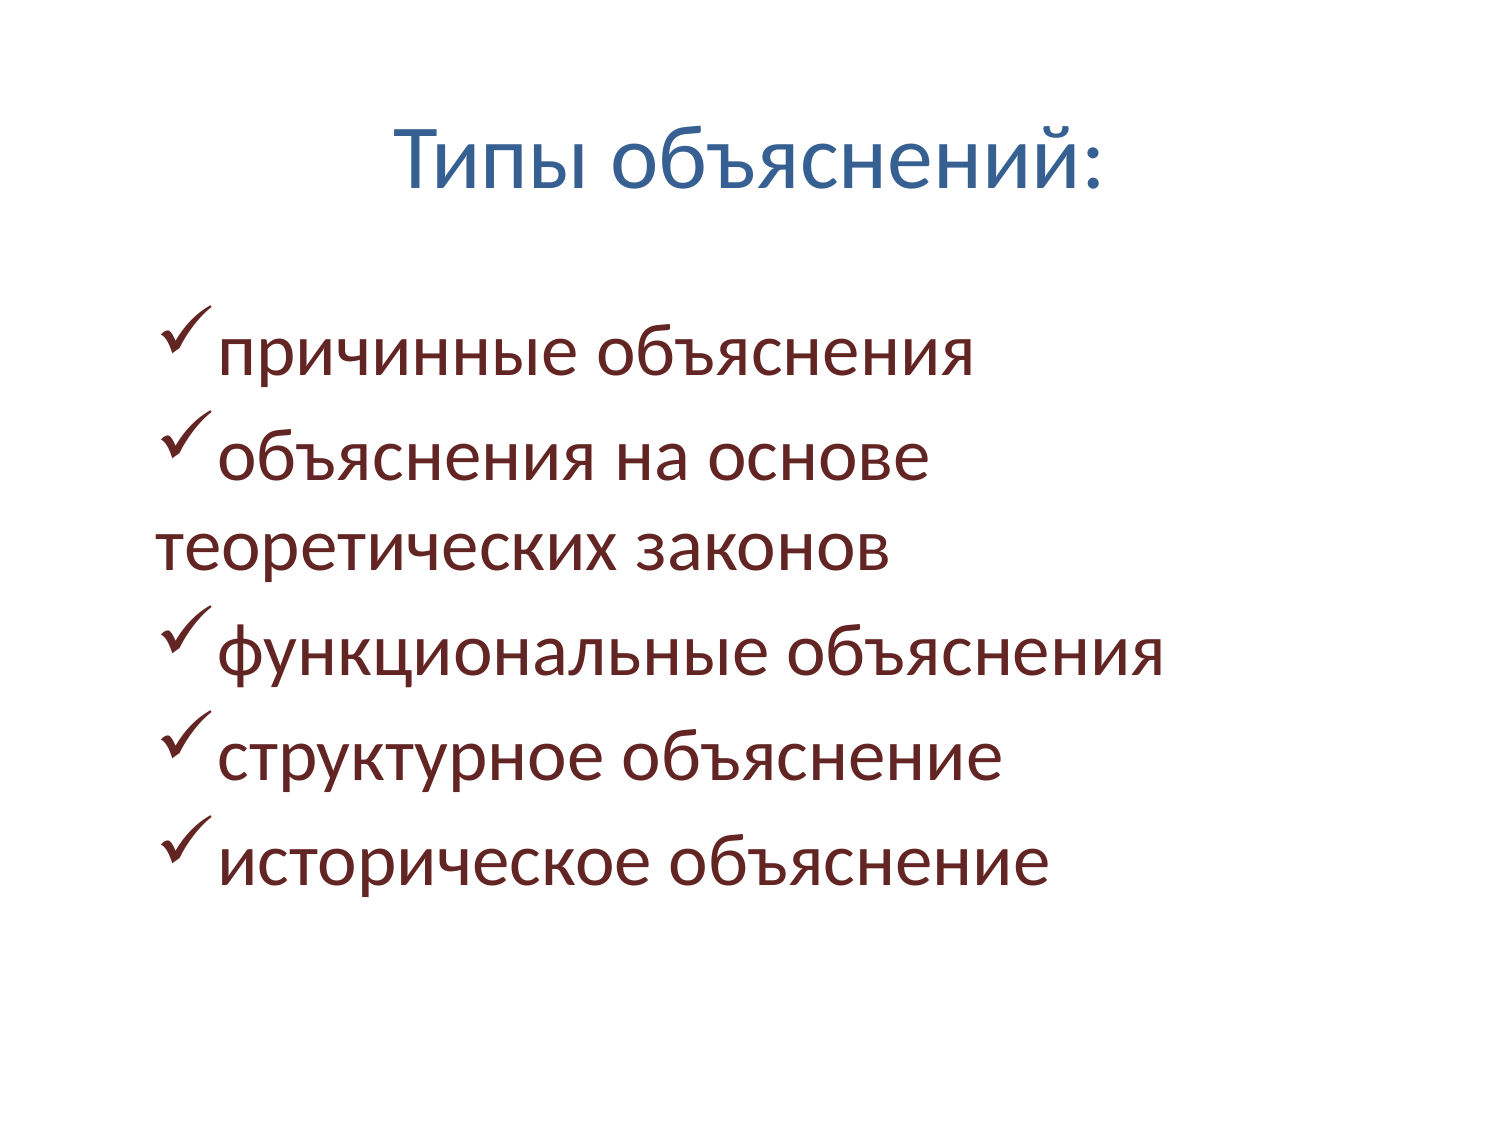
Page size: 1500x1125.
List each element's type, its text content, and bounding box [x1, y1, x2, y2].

subtitle причинные объяснения объяснения на основе теоретических законов функциональные объяснения структурное объяснение историческое объяснение [140, 292, 1372, 1055]
title Типы объяснений: [112, 58, 1388, 247]
